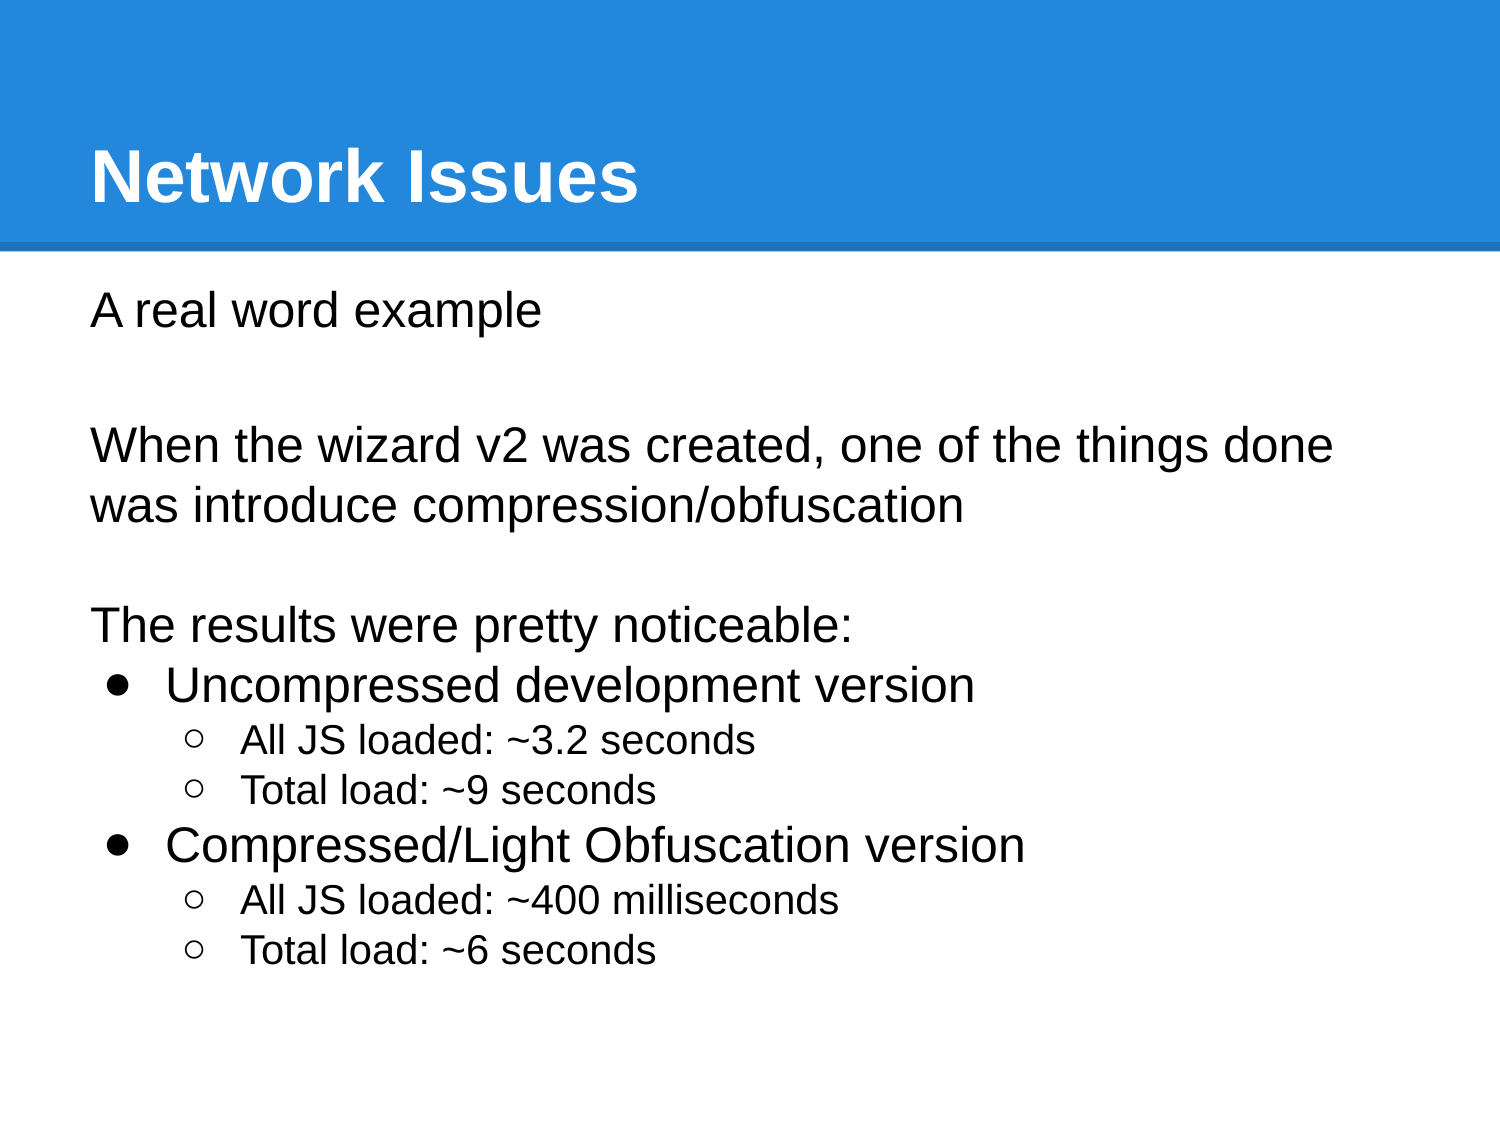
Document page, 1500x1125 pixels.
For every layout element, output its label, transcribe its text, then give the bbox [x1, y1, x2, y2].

title Network Issues [75, 45, 1425, 233]
list A real word example When the wizard v2 was created, one of the things done was introduce compression/obfuscation The results were pretty noticeable: Uncompressed development version All JS loaded: ~3.2 seconds Total load: ~9 seconds Compressed/Light Obfuscation version All JS loaded: ~400 milliseconds Total load: ~6 seconds [75, 262, 1425, 1078]
